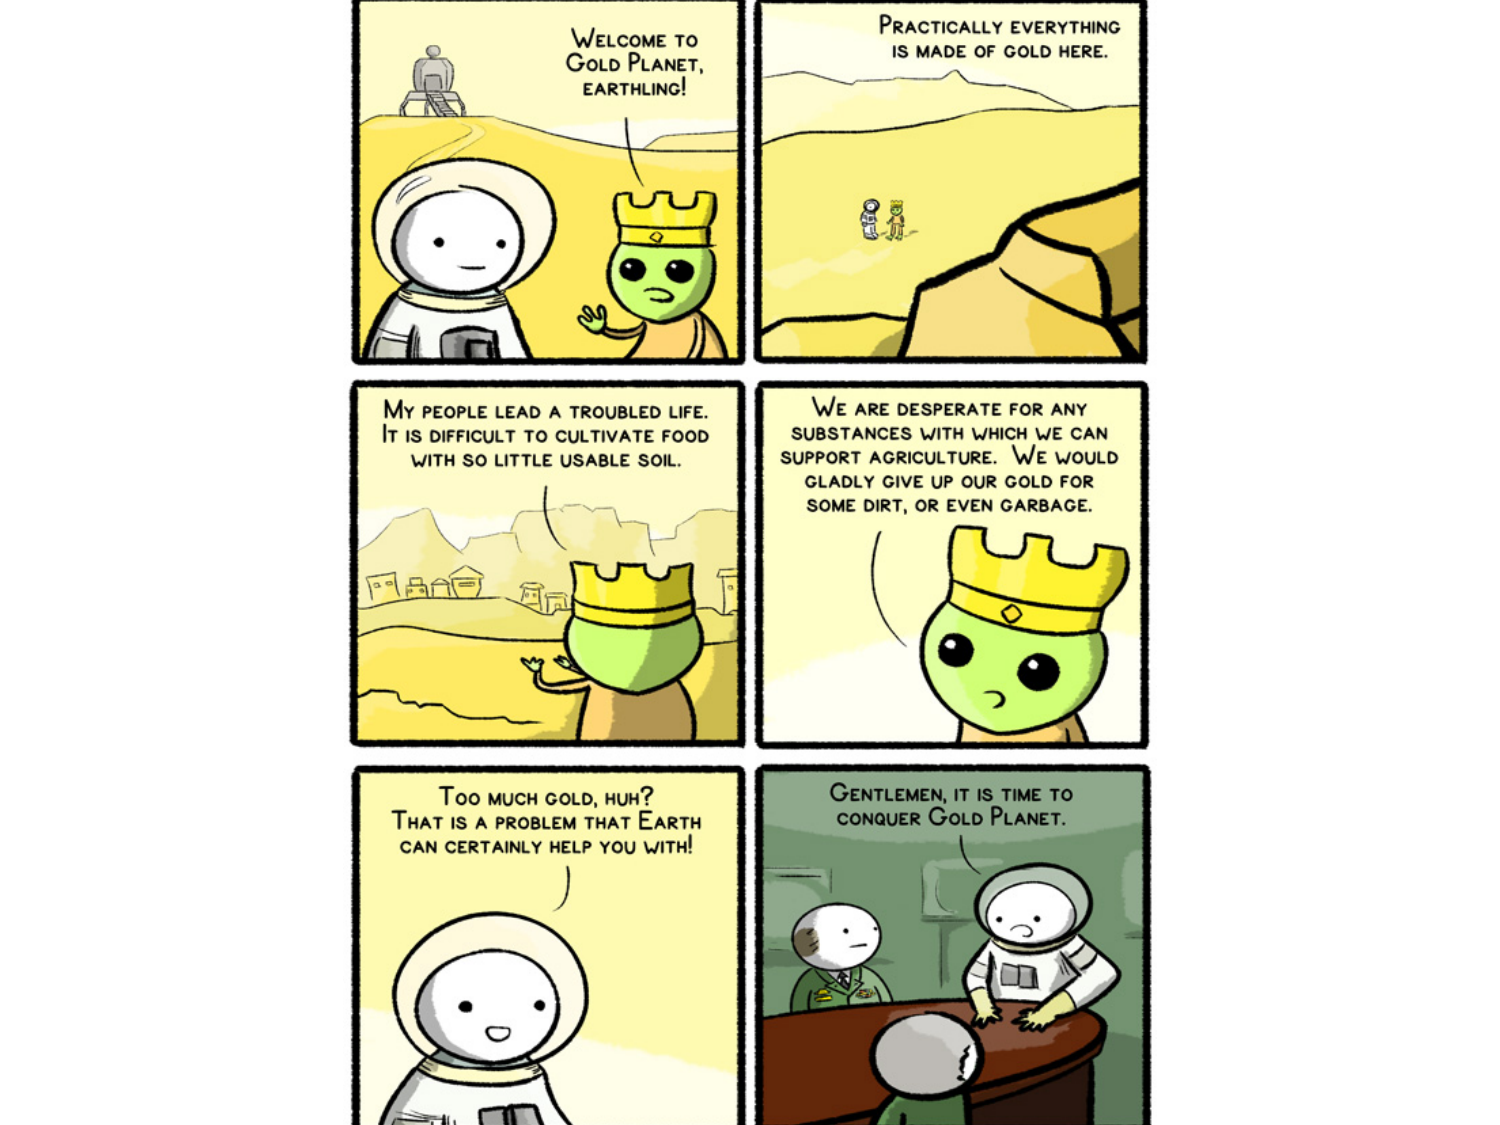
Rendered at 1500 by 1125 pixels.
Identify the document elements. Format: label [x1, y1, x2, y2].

picture [343, 0, 1157, 1125]
